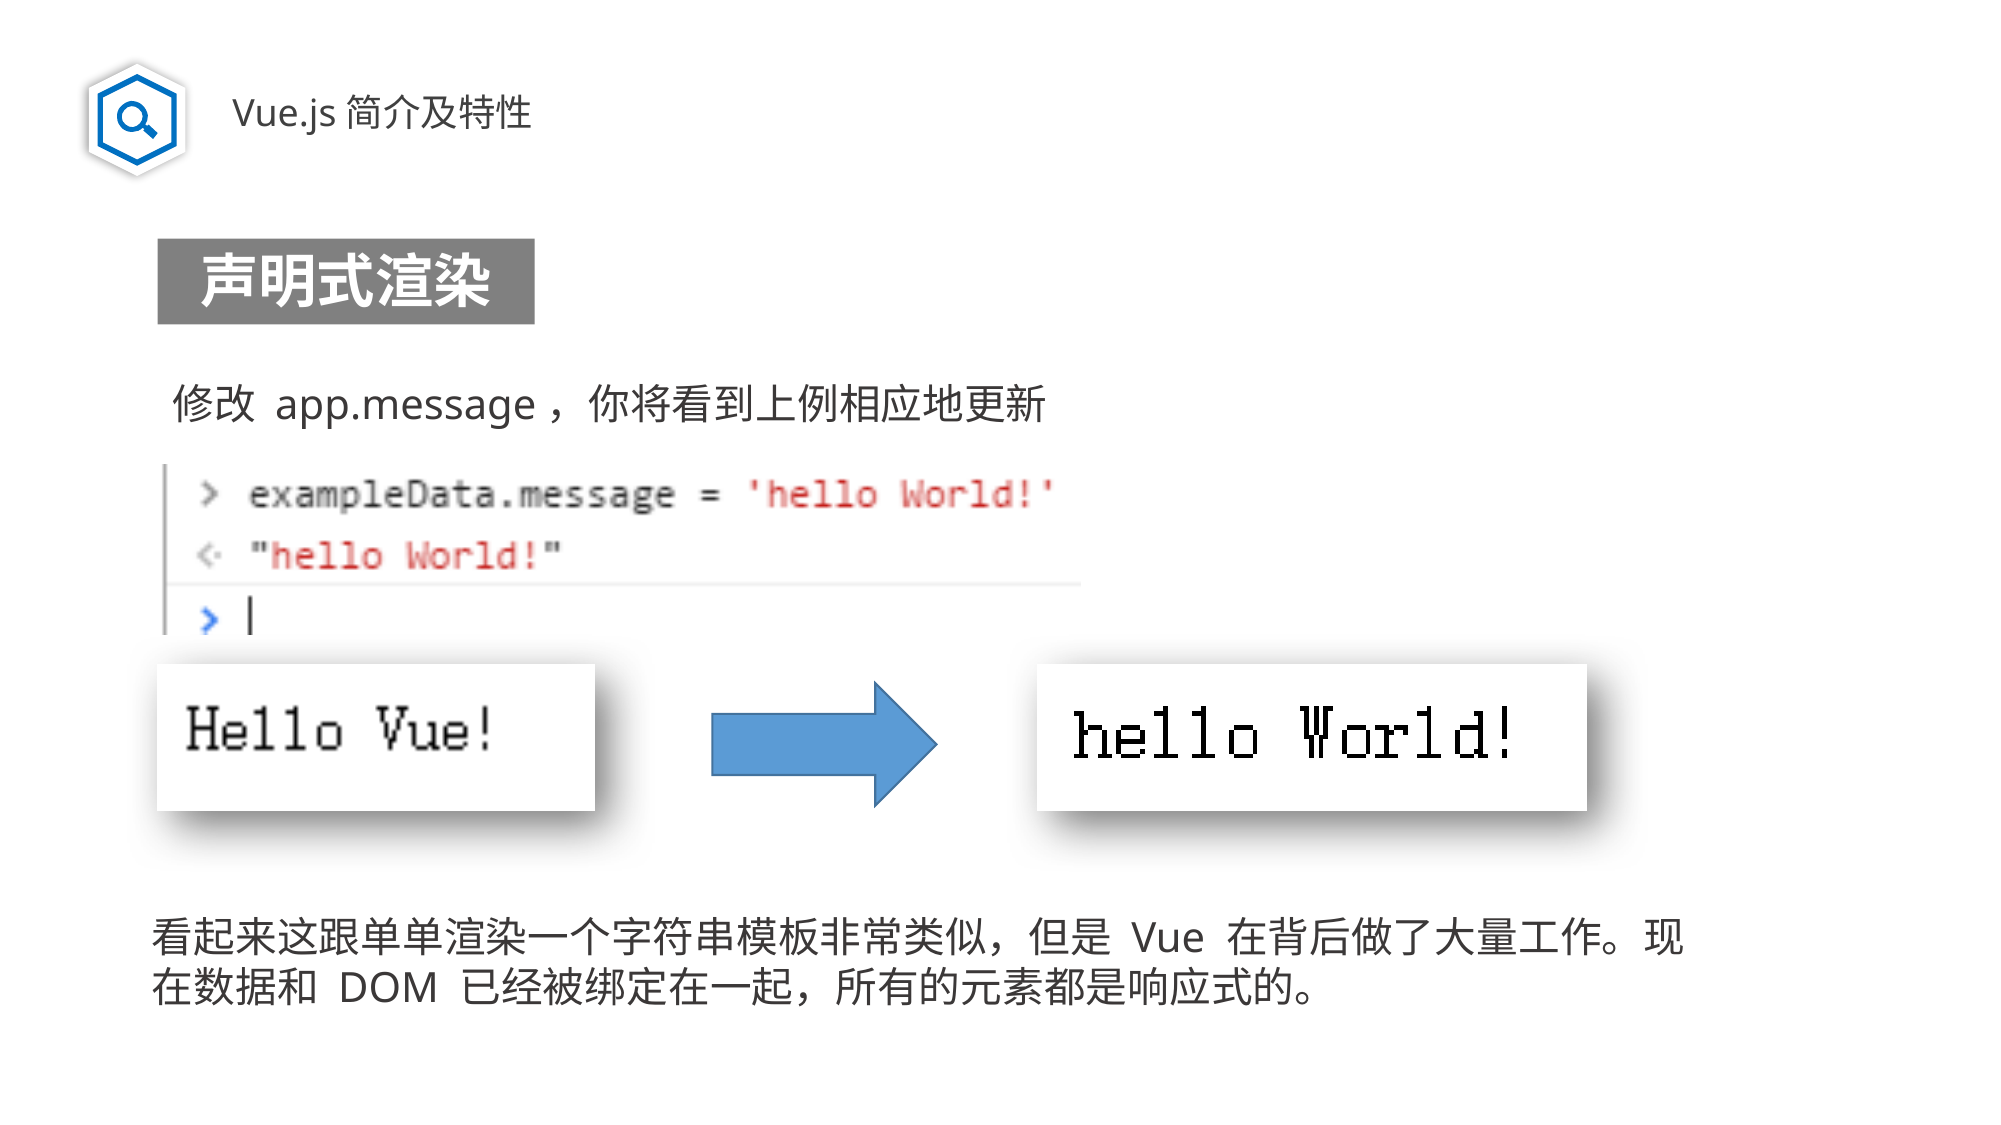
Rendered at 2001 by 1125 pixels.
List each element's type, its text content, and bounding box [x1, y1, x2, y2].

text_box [157, 664, 1587, 811]
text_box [157, 236, 535, 325]
picture [137, 464, 1081, 635]
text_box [88, 63, 186, 177]
text_box 看起来这跟单单渲染一个字符串模板非常类似，但是 Vue 在背后做了大量工作。现在数据和 DOM 已经被绑定在一起，所有的元素都是响应式的。 [137, 903, 1714, 1018]
text_box 修改 app.message，你将看到上例相应地更新 [157, 370, 1549, 436]
text_box Vue.js简介及特性 [208, 81, 558, 141]
